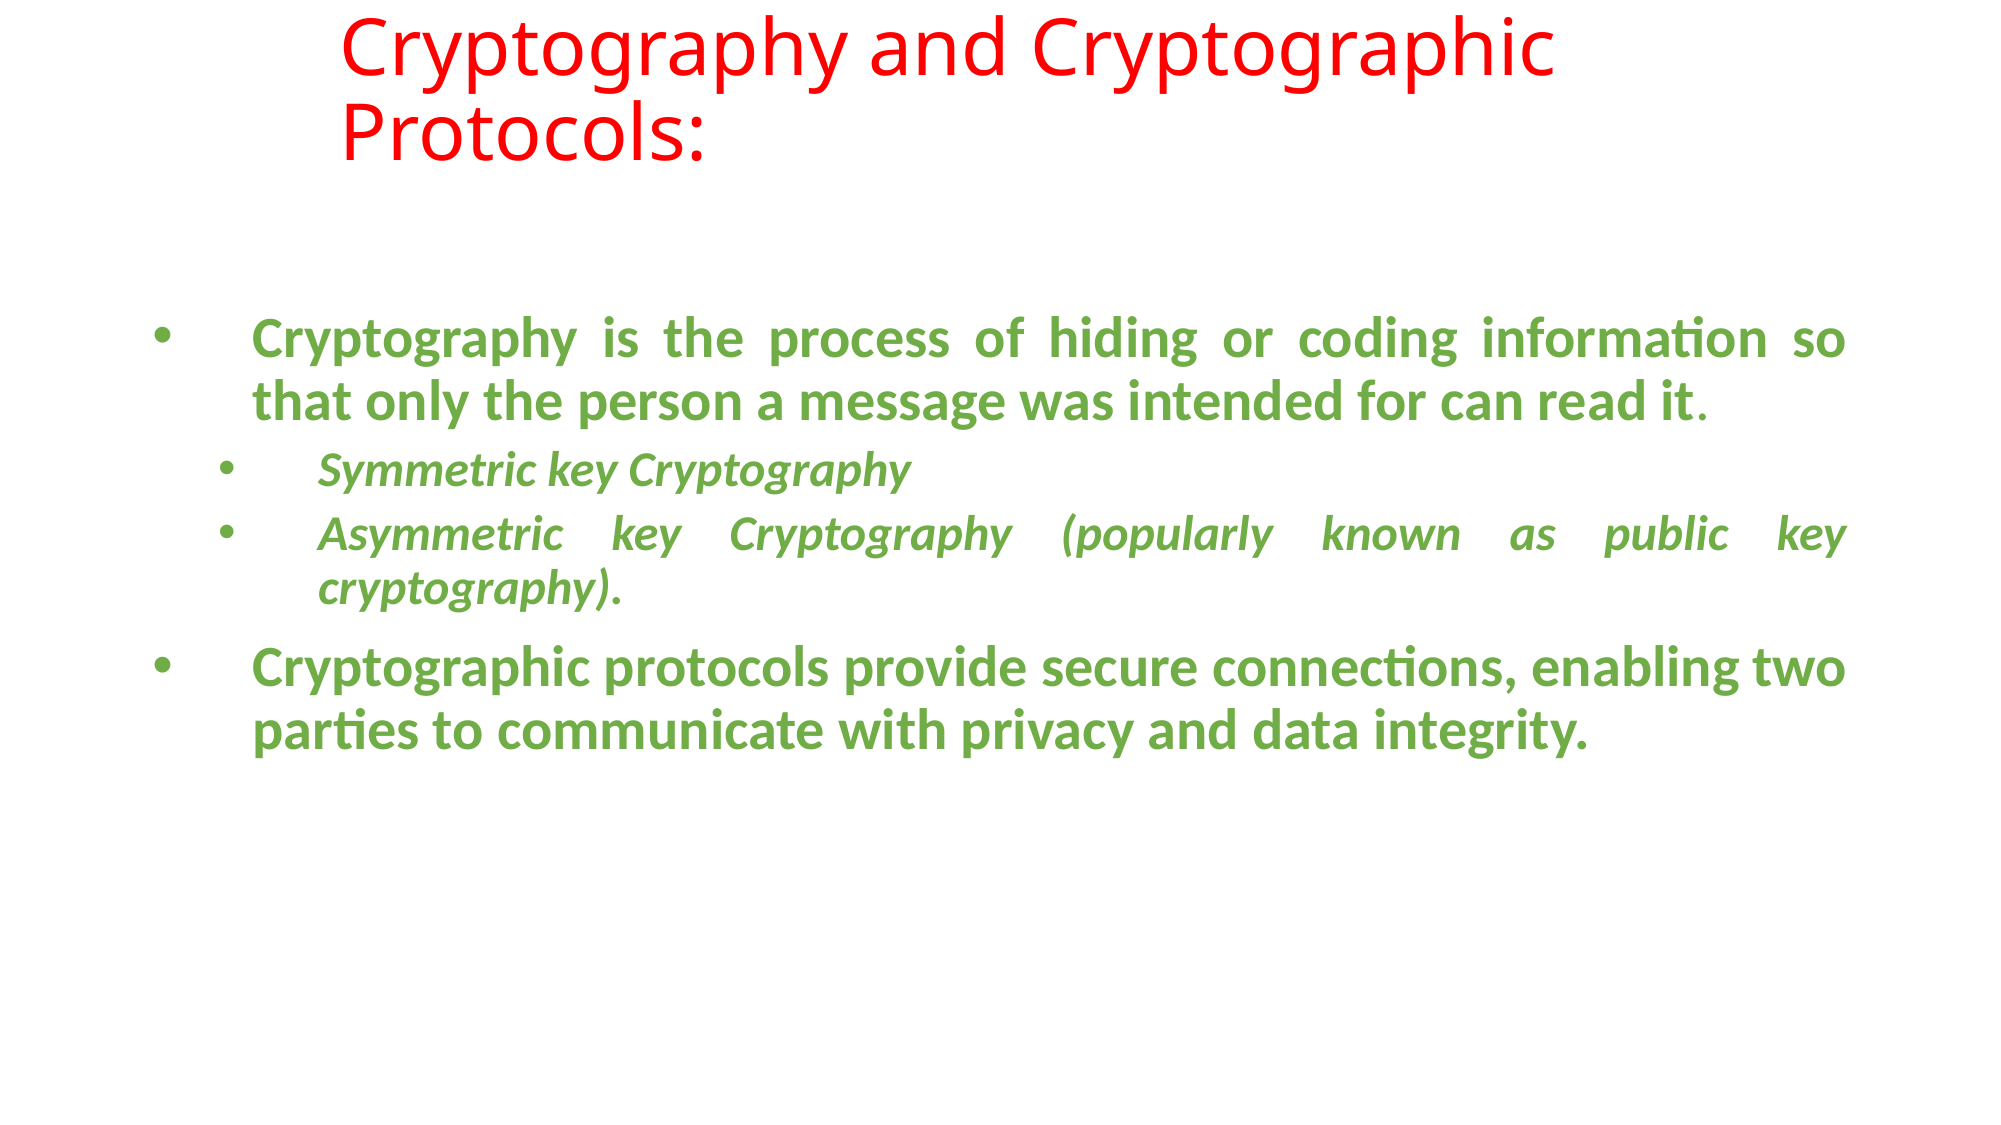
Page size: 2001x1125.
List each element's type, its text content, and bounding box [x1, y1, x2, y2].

list Cryptography is the process of hiding or coding information so that only the person a message was intended for can read it. Symmetric key Cryptography Asymmetric key Cryptography (popularly known as public key cryptography). Cryptographic protocols provide secure connections, enabling two parties to communicate with privacy and data integrity. [137, 299, 1863, 1014]
title Cryptography and Cryptographic Protocols: [324, 0, 1675, 188]
